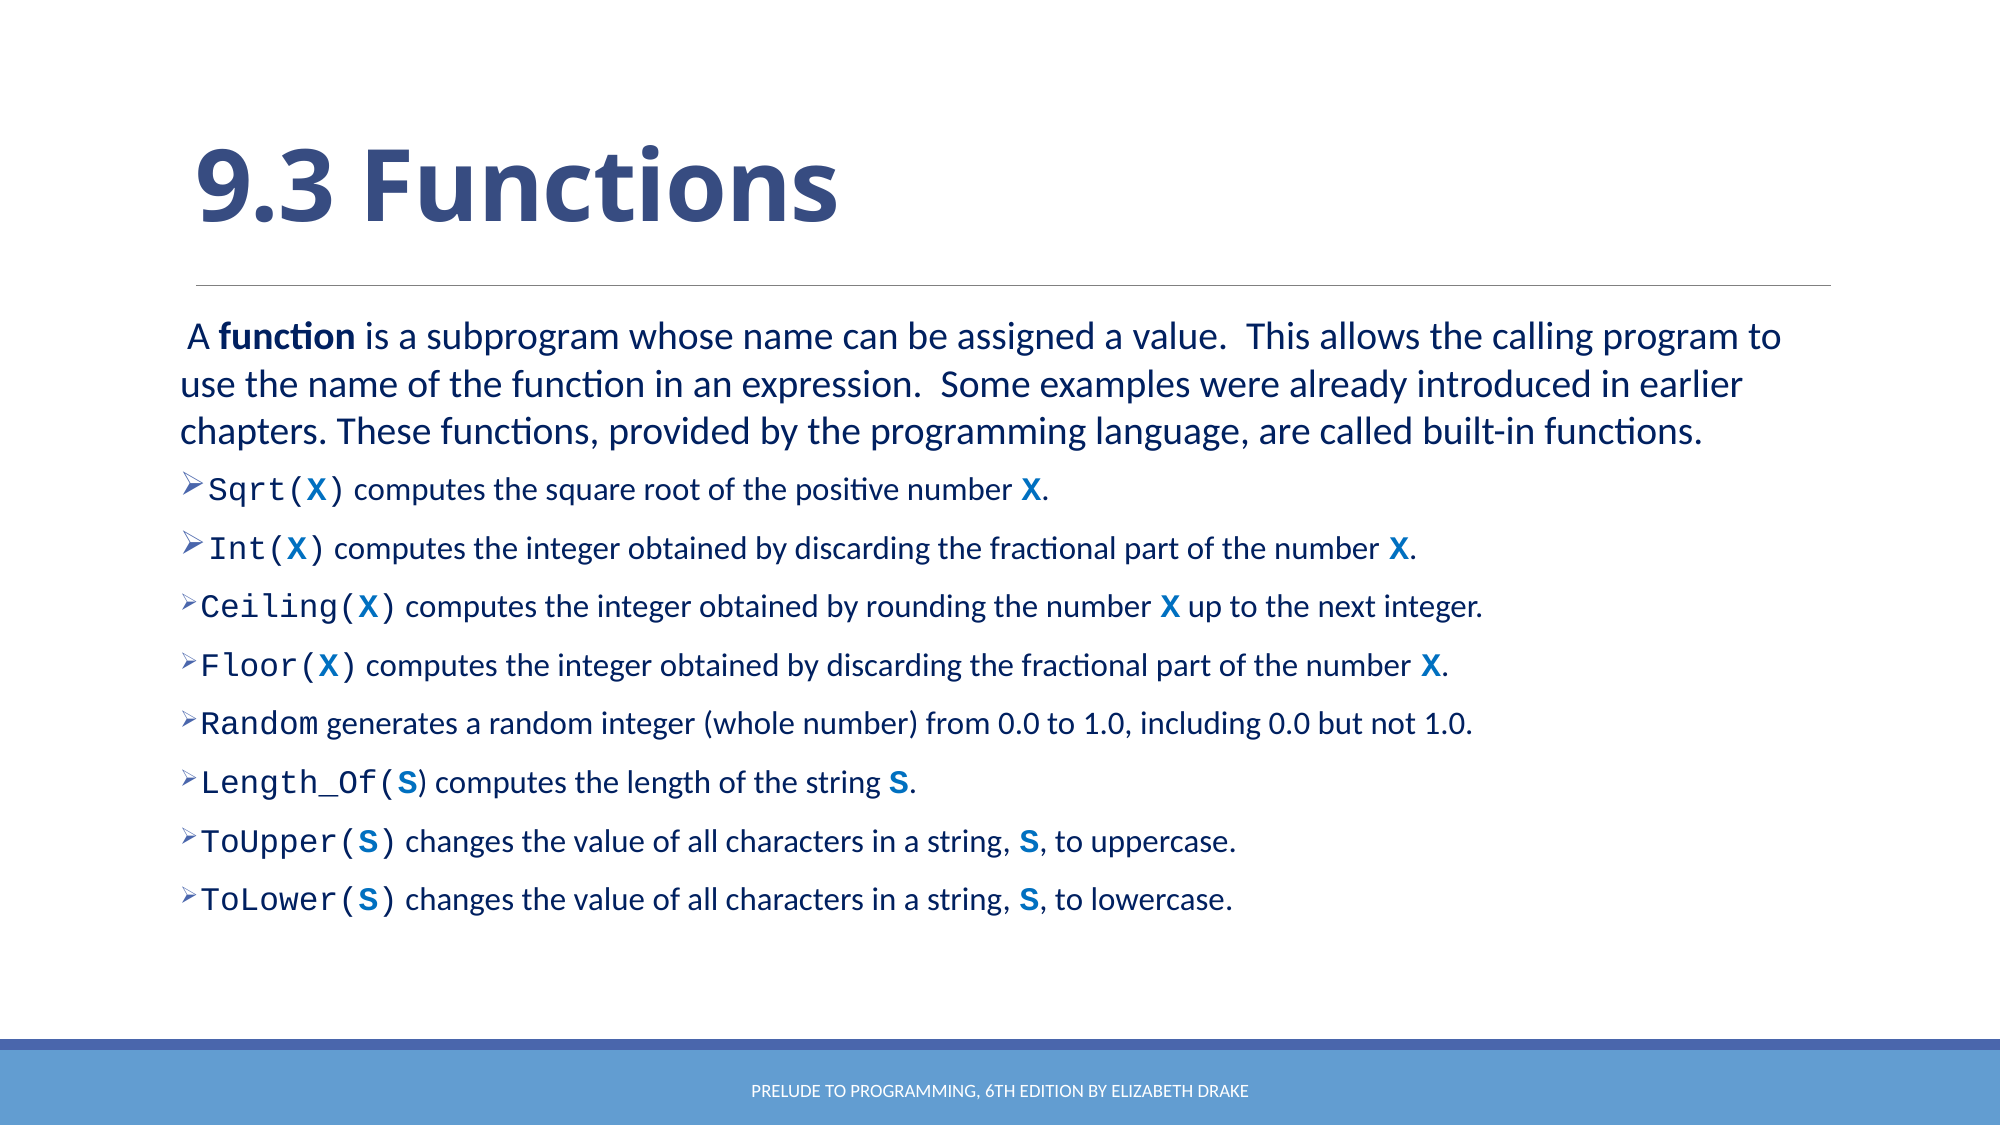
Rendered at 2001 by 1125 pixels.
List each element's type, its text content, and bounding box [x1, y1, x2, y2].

list A function is a subprogram whose name can be assigned a value. This allows the calling program to use the name of the function in an expression. Some examples were already introduced in earlier chapters. These functions, provided by the programming language, are called built-in functions. Sqrt(X) computes the square root of the positive number X. Int(X) computes the integer obtained by discarding the fractional part of the number X. Ceiling(X) computes the integer obtained by rounding the number X up to the next integer. Floor(X) computes the integer obtained by discarding the fractional part of the number X. Random generates a random integer (whole number) from 0.0 to 1.0, including 0.0 but not 1.0. Length_Of(S) computes the length of the string S. ToUpper(S) changes the value of all characters in a string, S, to uppercase. ToLower(S) changes the value of all characters in a string, S, to lowercase. [180, 302, 1830, 941]
title 9.3 Functions [180, 47, 1830, 250]
footer Prelude to Programming, 6th edition by Elizabeth Drake [604, 1059, 1396, 1120]
